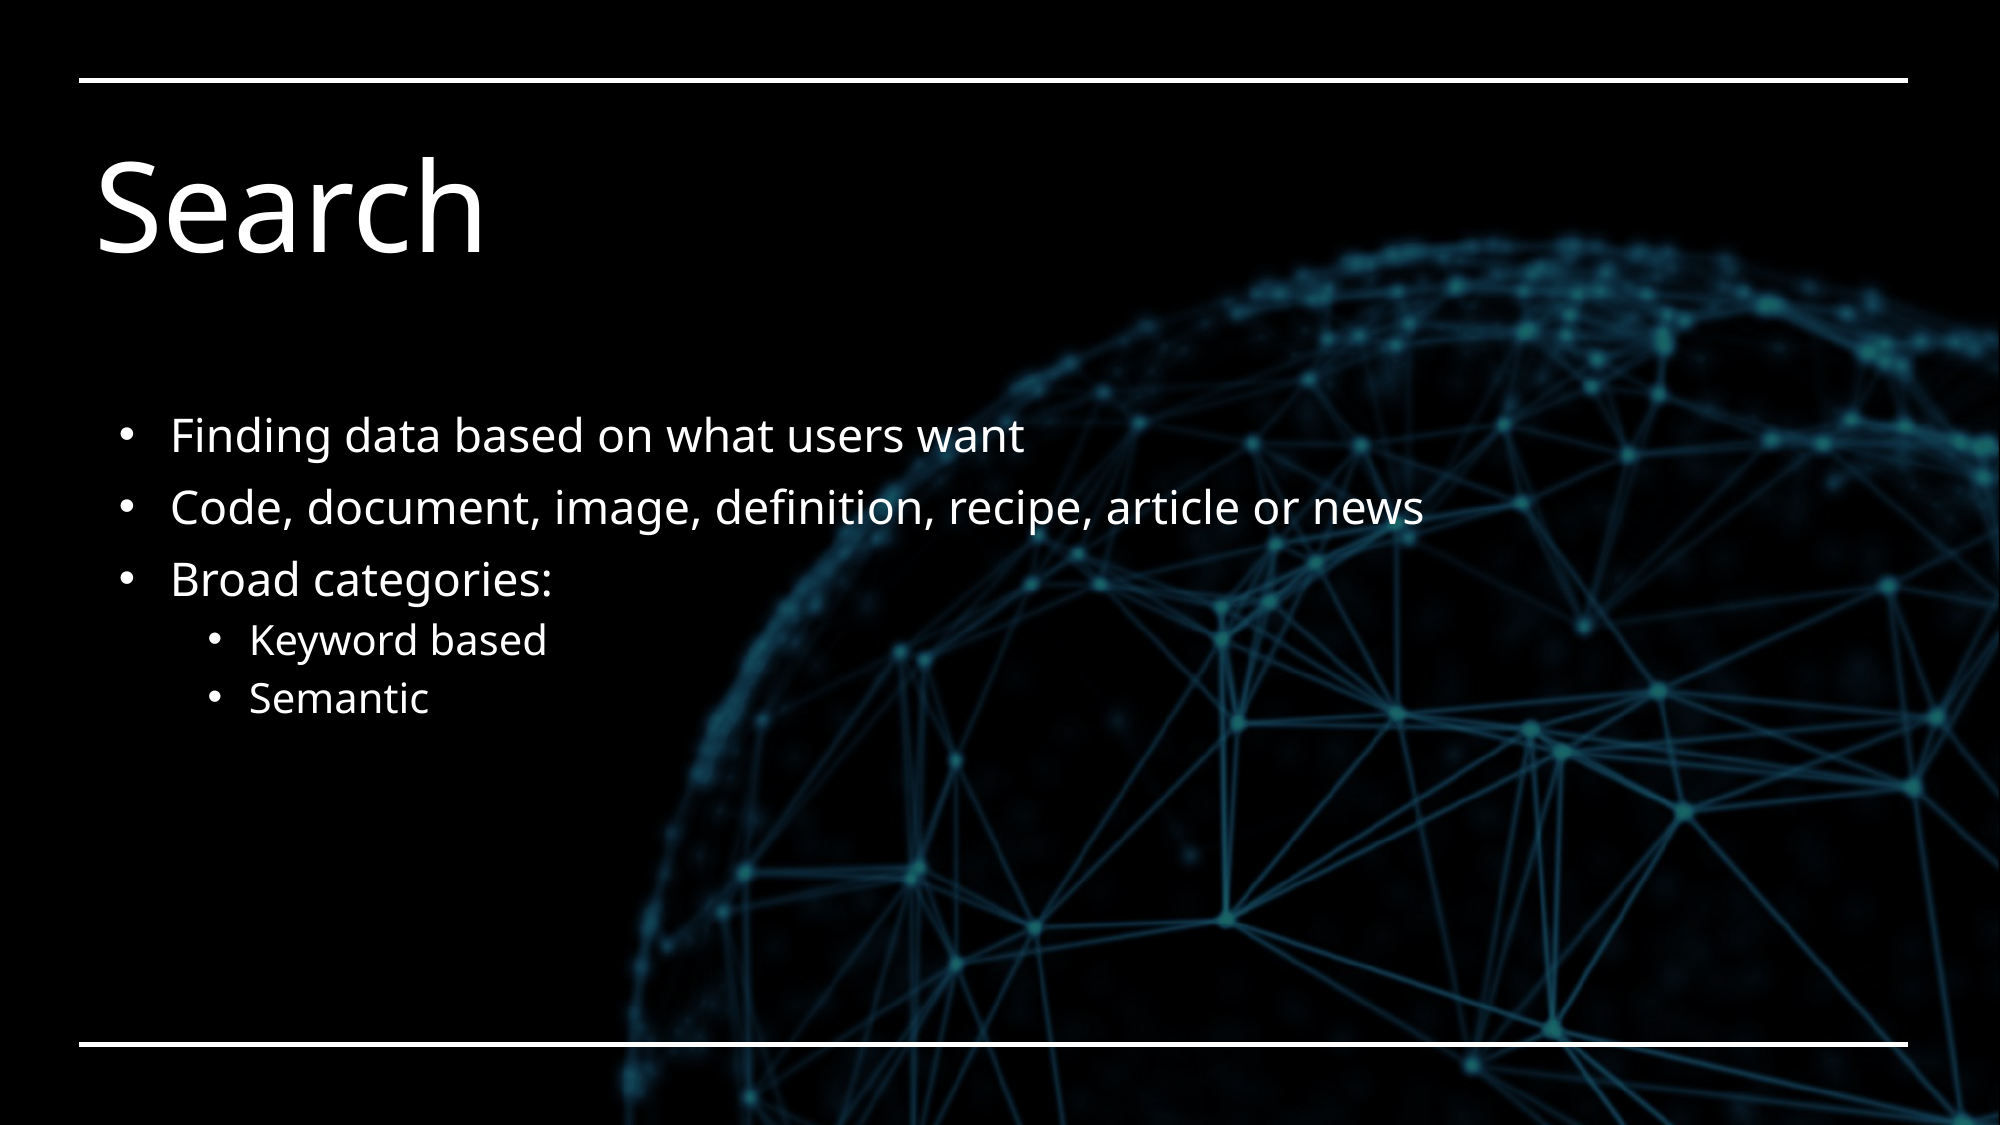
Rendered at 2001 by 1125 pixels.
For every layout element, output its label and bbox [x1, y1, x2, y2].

text_box [0, 0, 2000, 1125]
picture [0, 46, 1999, 1125]
